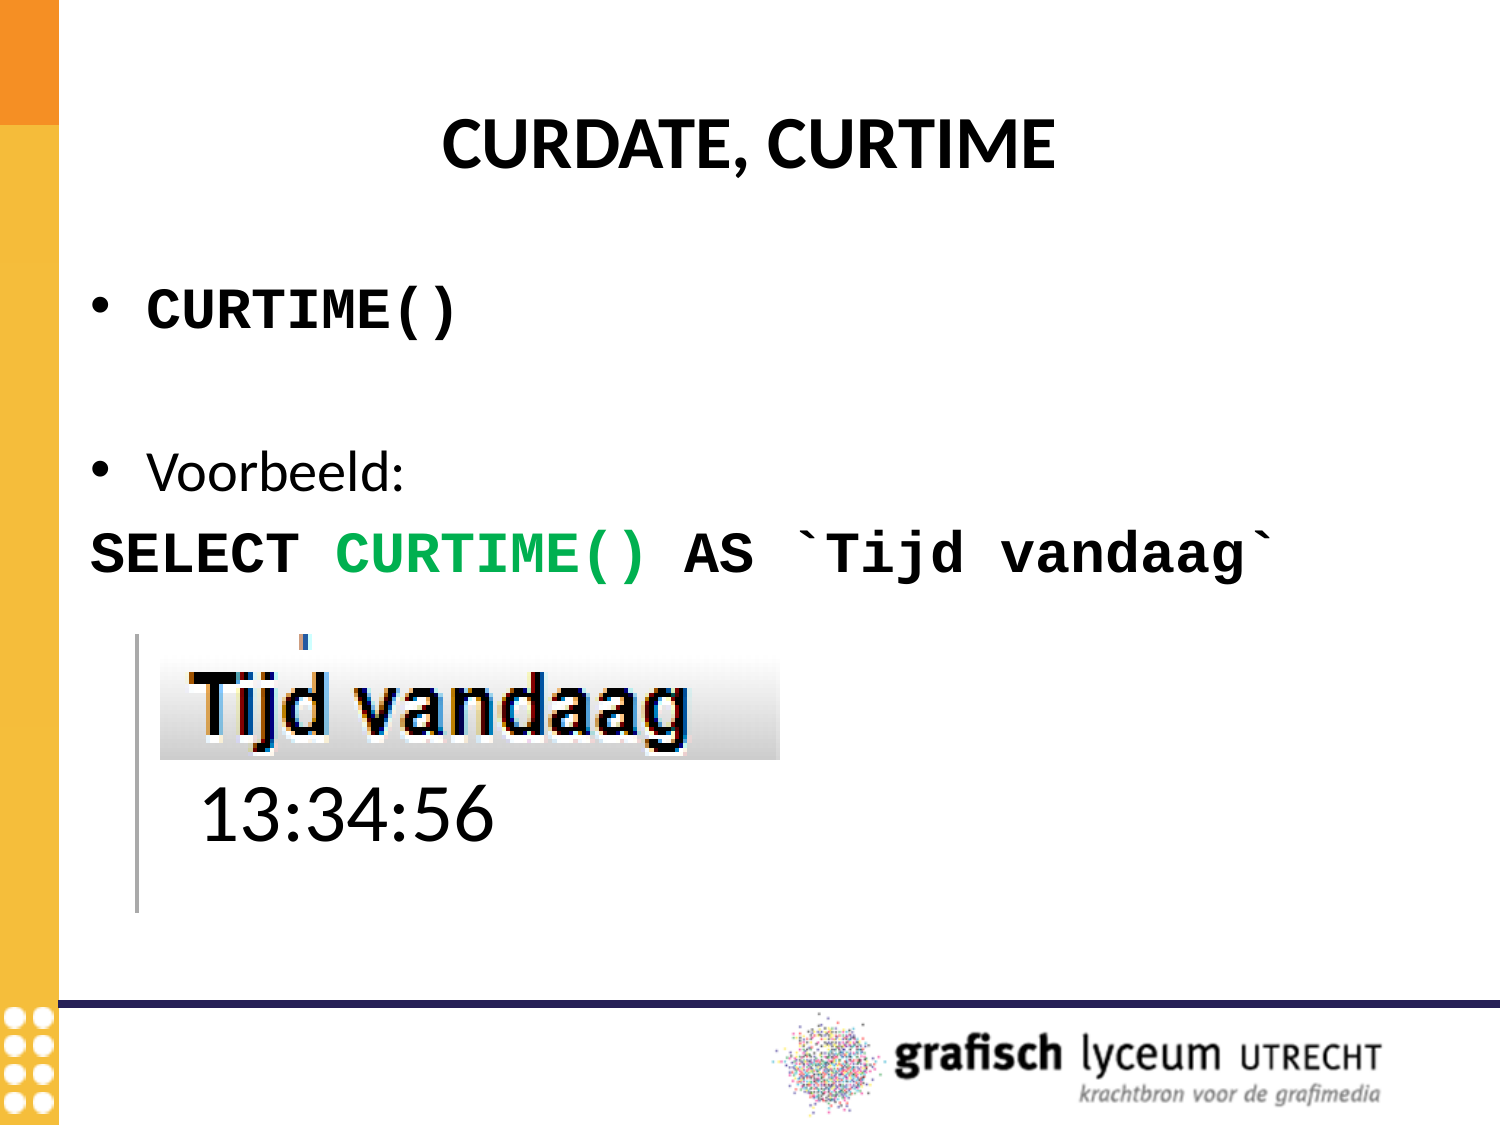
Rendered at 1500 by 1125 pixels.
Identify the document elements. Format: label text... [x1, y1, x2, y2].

list CURTIME() Voorbeeld: SELECT CURTIME() AS `Tijd vandaag` [75, 262, 1425, 998]
picture [0, 0, 1500, 1125]
picture [135, 634, 1034, 913]
title CURDATE, CURTIME [75, 45, 1425, 233]
